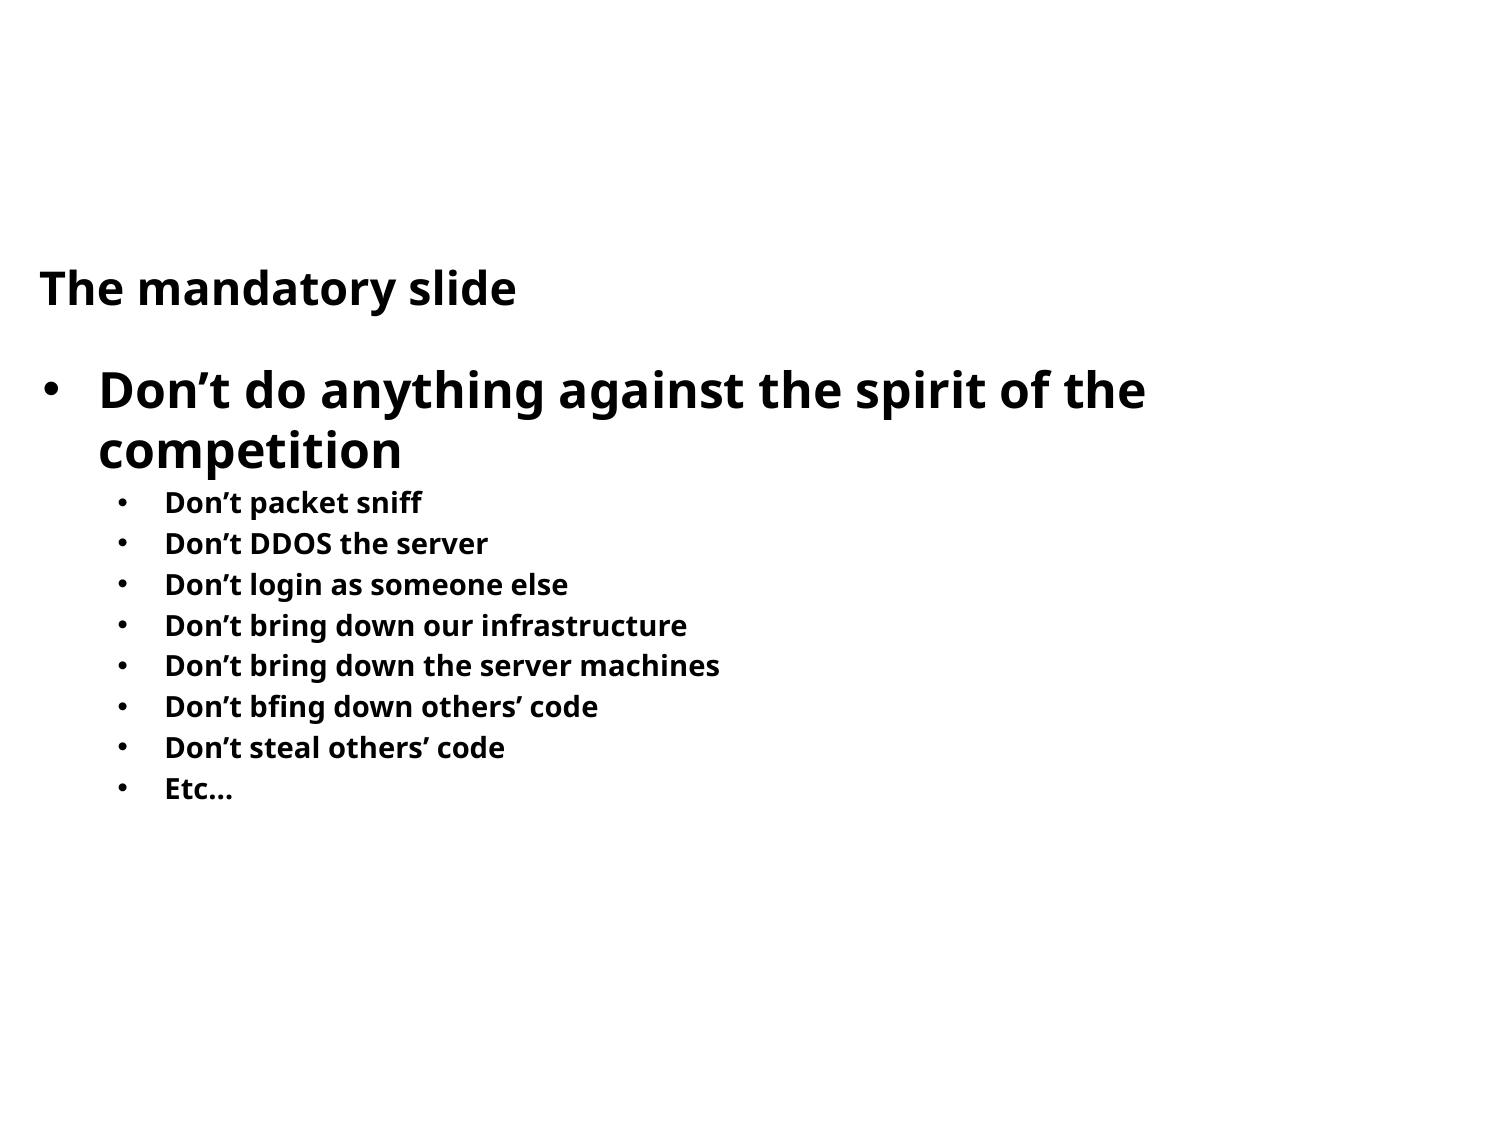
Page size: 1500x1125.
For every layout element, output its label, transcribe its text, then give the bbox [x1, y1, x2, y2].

list Don’t do anything against the spirit of the competition Don’t packet sniff Don’t DDOS the server Don’t login as someone else Don’t bring down our infrastructure Don’t bring down the server machines Don’t bfing down others’ code Don’t steal others’ code Etc… [27, 351, 1416, 1008]
title The mandatory slide [24, 251, 1483, 323]
